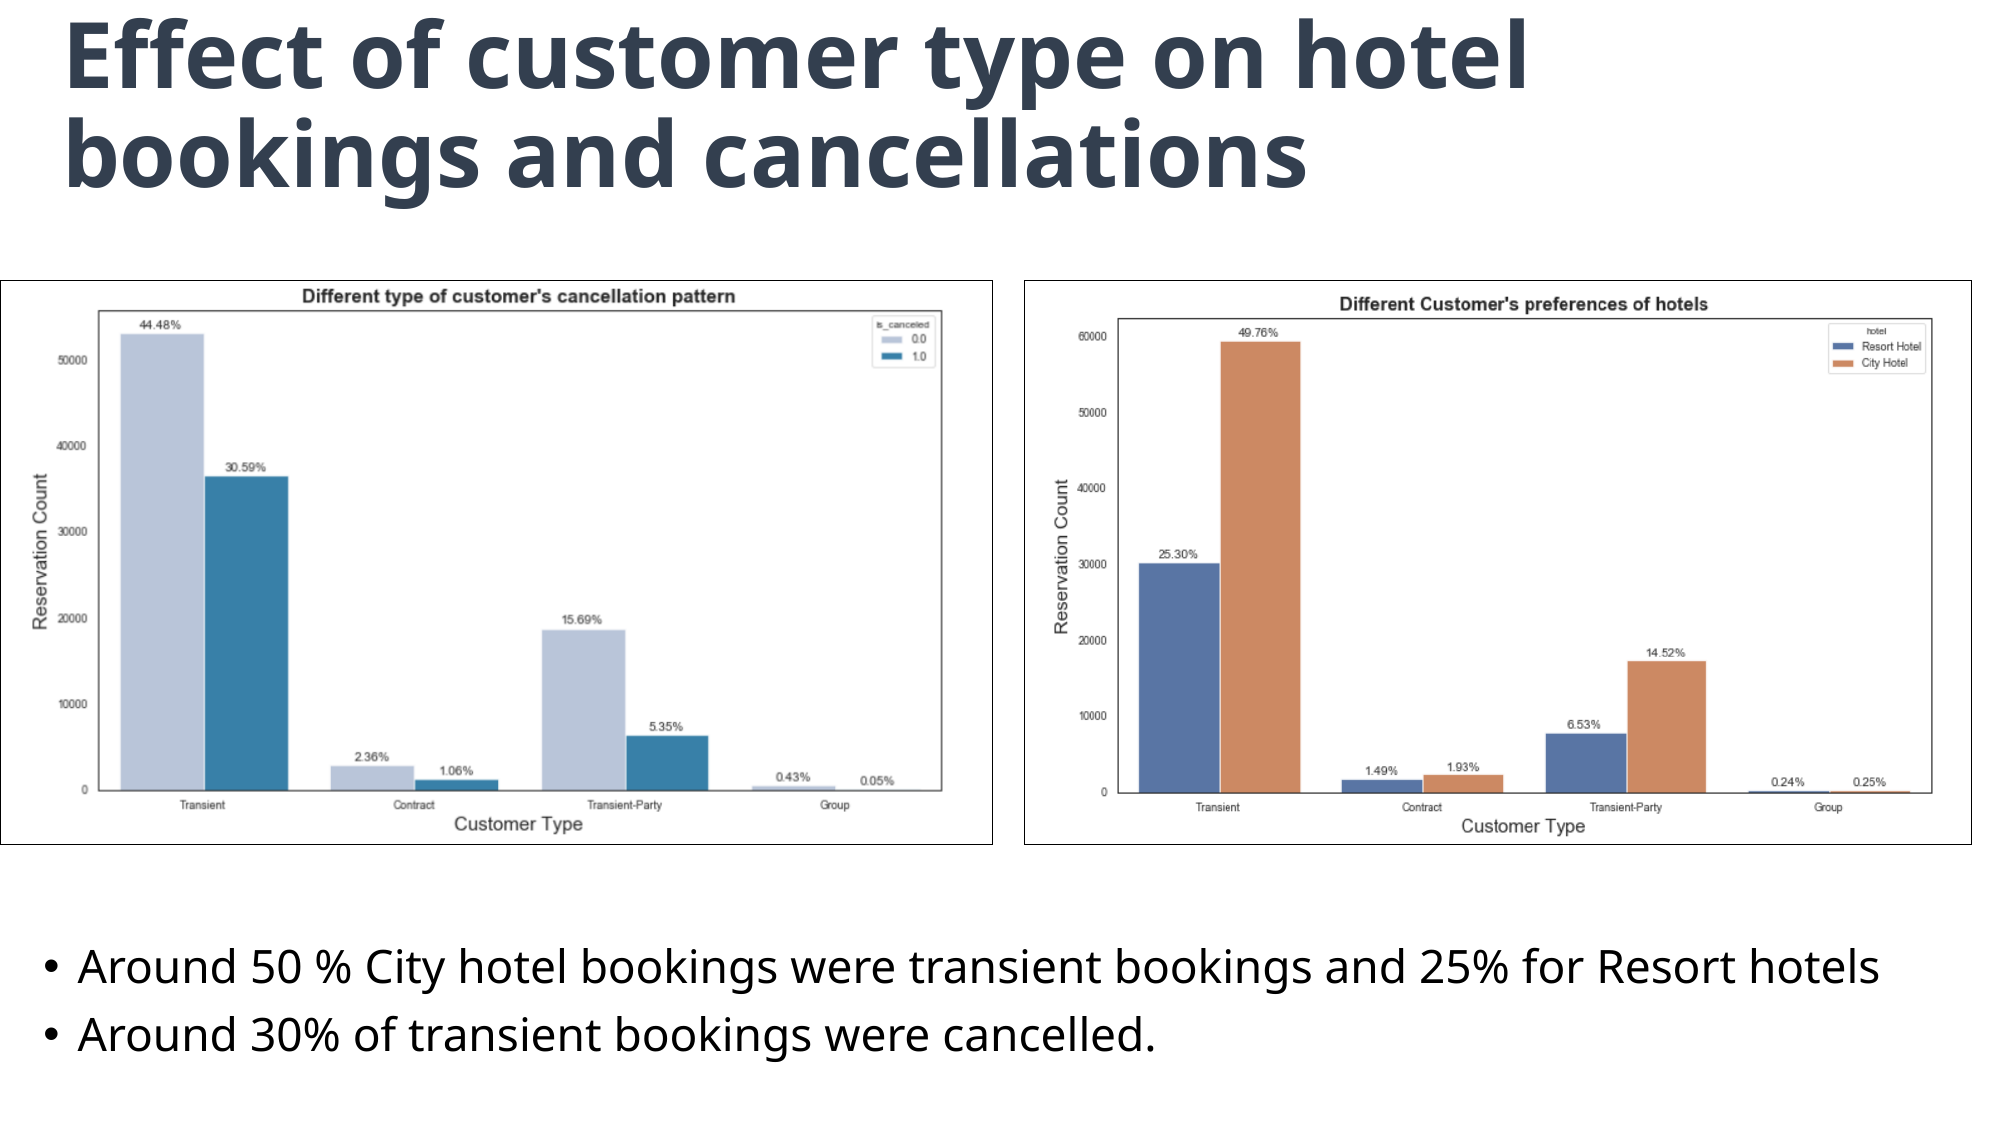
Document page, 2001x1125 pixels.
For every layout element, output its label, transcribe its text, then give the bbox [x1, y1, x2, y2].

title Effect of customer type on hotel bookings and cancellations [47, 0, 1773, 218]
text_box Around 50 % City hotel bookings were transient bookings and 25% for Resort hotels Around 30% of transient bookings were cancelled. [28, 388, 1906, 1091]
picture [1024, 279, 1972, 845]
picture [0, 279, 993, 845]
